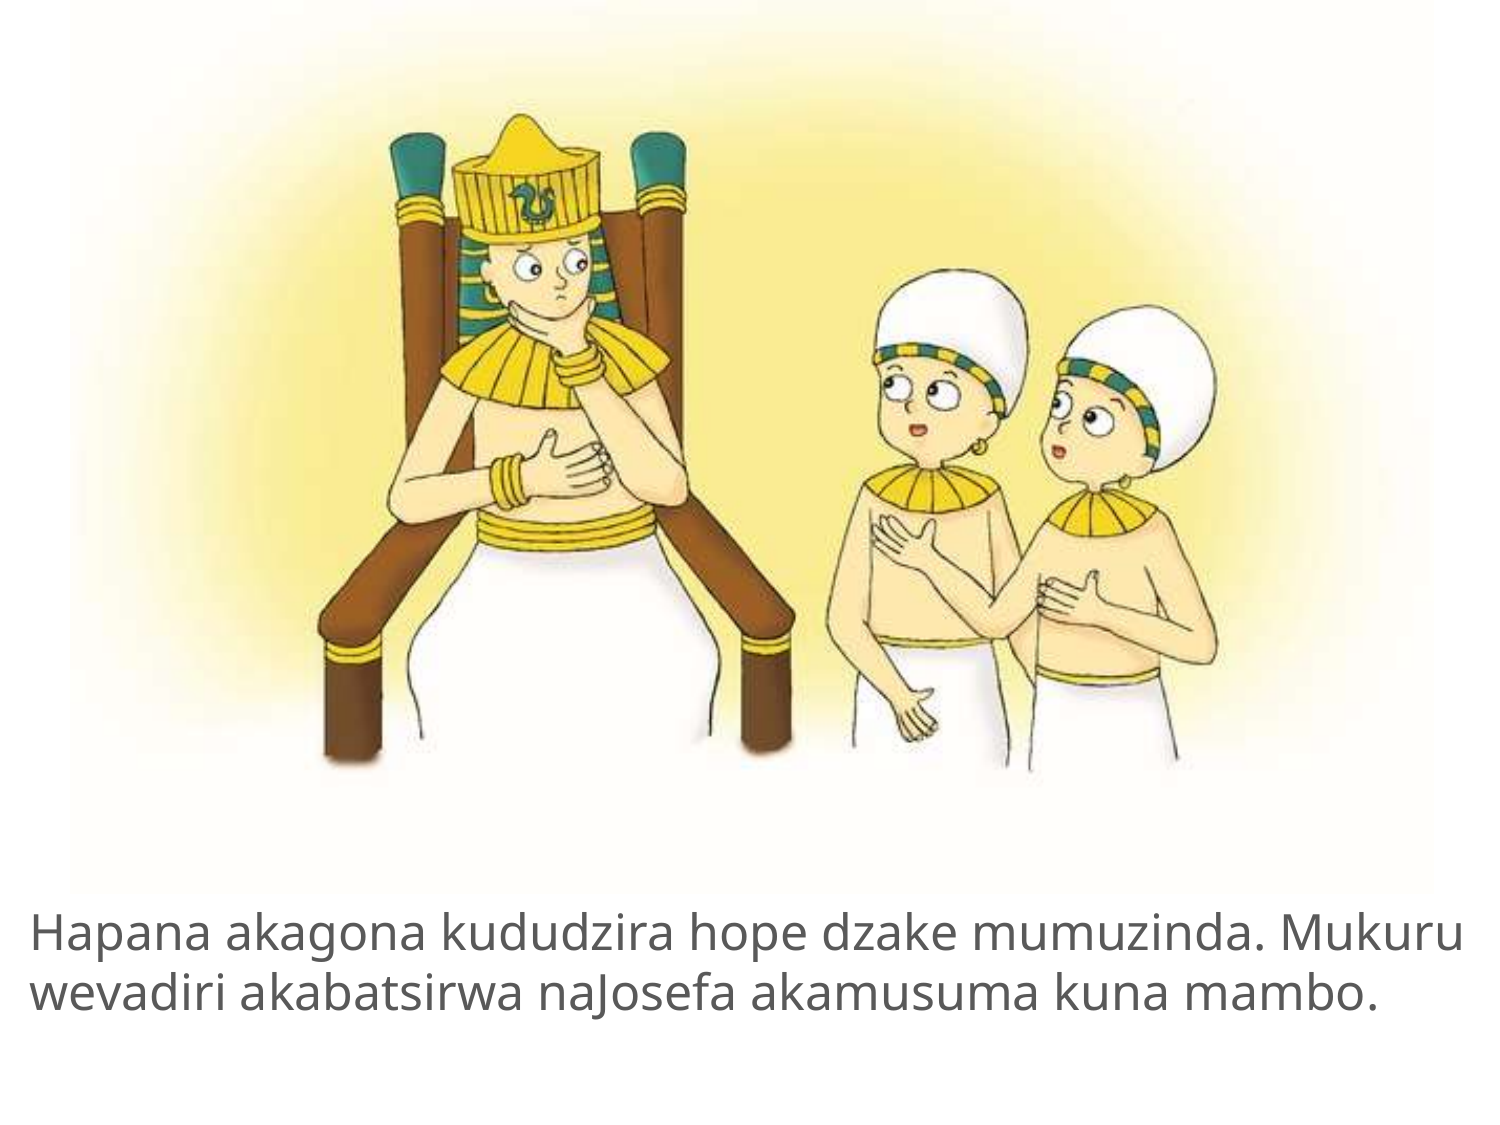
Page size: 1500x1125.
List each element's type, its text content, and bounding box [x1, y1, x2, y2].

picture [69, 0, 1435, 894]
text_box Hapana akagona kududzira hope dzake mumuzinda. Mukuru wevadiri akabatsirwa naJosefa akamusuma kuna mambo. [14, 893, 1486, 1028]
